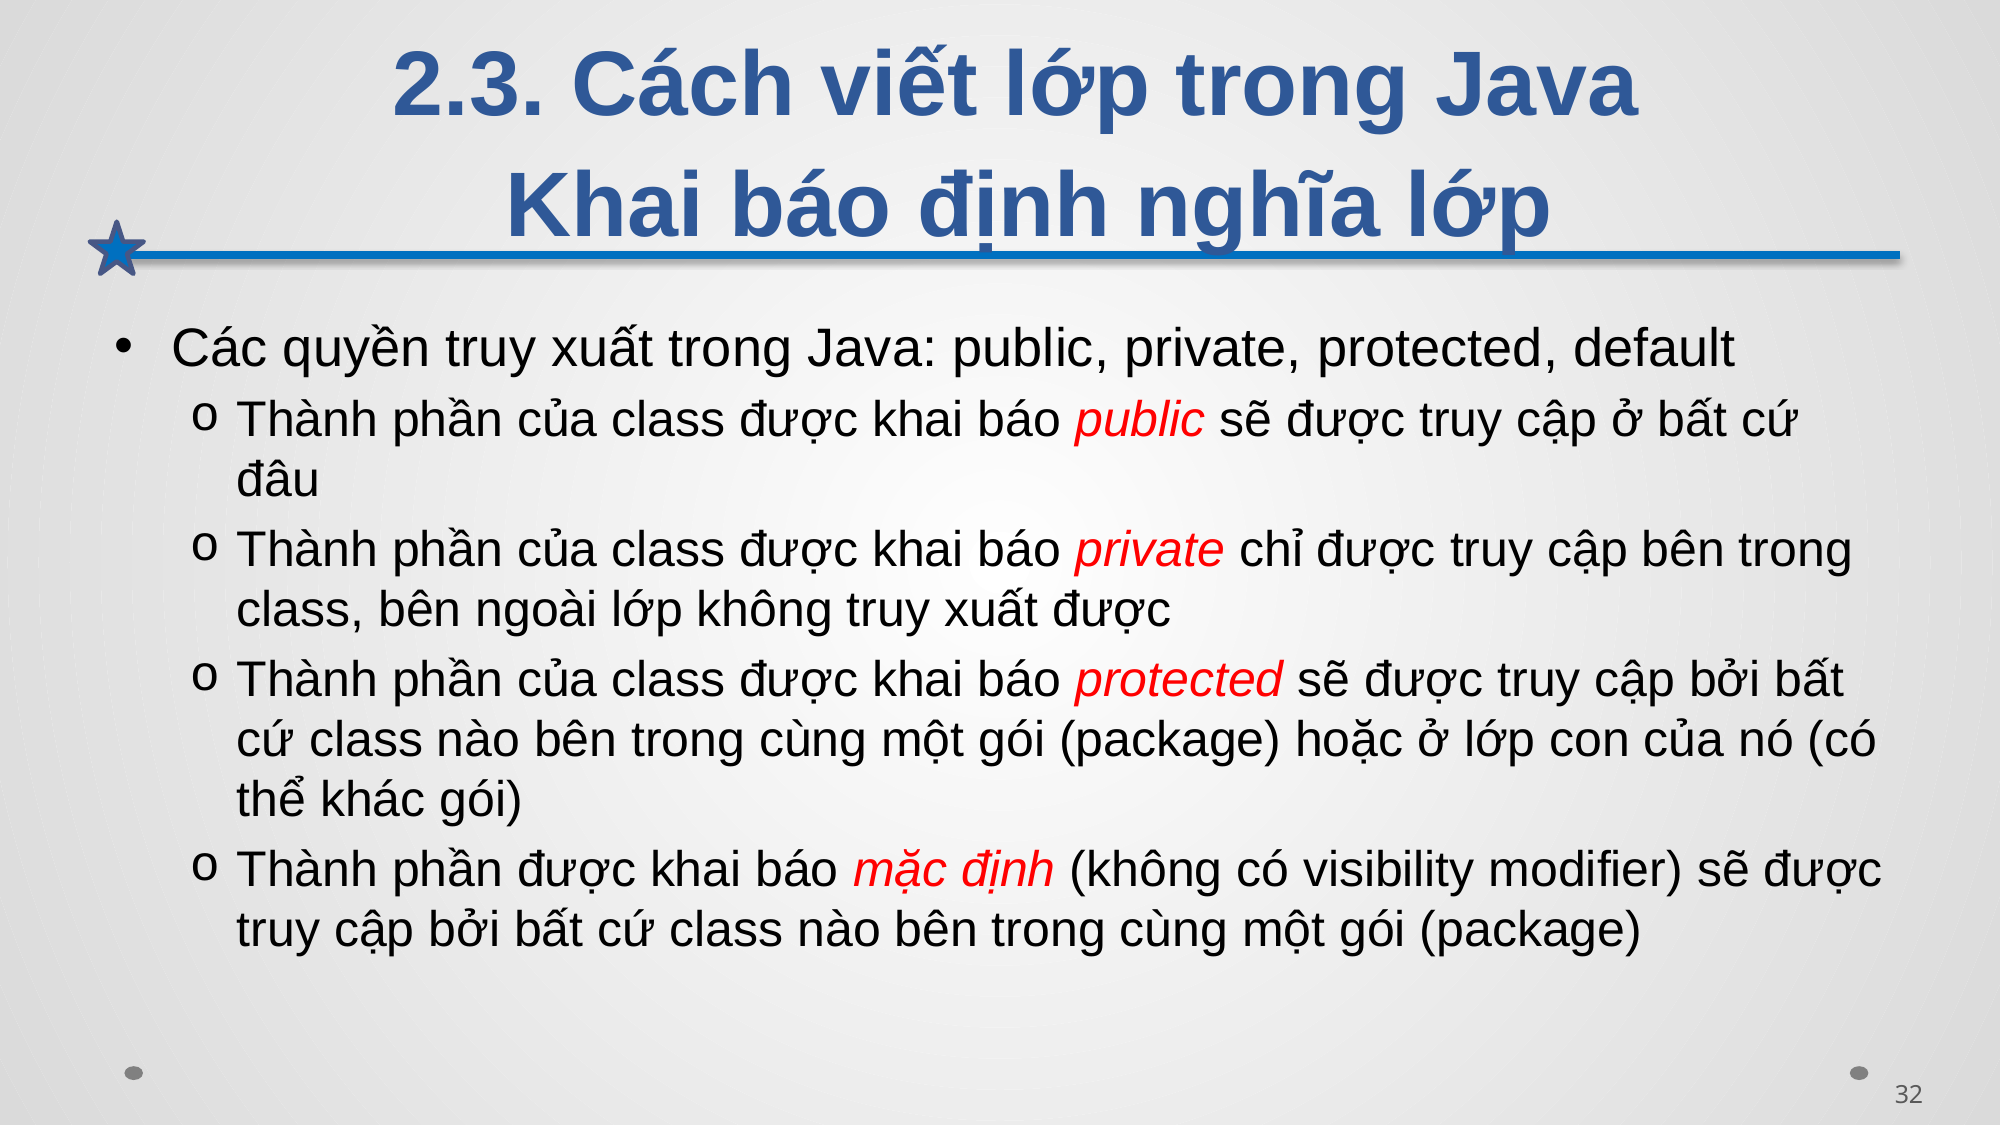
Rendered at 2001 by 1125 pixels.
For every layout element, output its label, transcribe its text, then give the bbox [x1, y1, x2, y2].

list Các quyền truy xuất trong Java: public, private, protected, default Thành phần của class được khai báo public sẽ được truy cập ở bất cứ đâu Thành phần của class được khai báo private chỉ được truy cập bên trong class, bên ngoài lớp không truy xuất được Thành phần của class được khai báo protected sẽ được truy cập bởi bất cứ class nào bên trong cùng một gói (package) hoặc ở lớp con của nó (có thể khác gói) Thành phần được khai báo mặc định (không có visibility modifier) sẽ được truy cập bởi bất cứ class nào bên trong cùng một gói (package) [99, 304, 1900, 1064]
slide_number 32 [1890, 1065, 2000, 1125]
title 2.3. Cách viết lớp trong Java Khai báo định nghĩa lớp [161, 28, 1897, 263]
